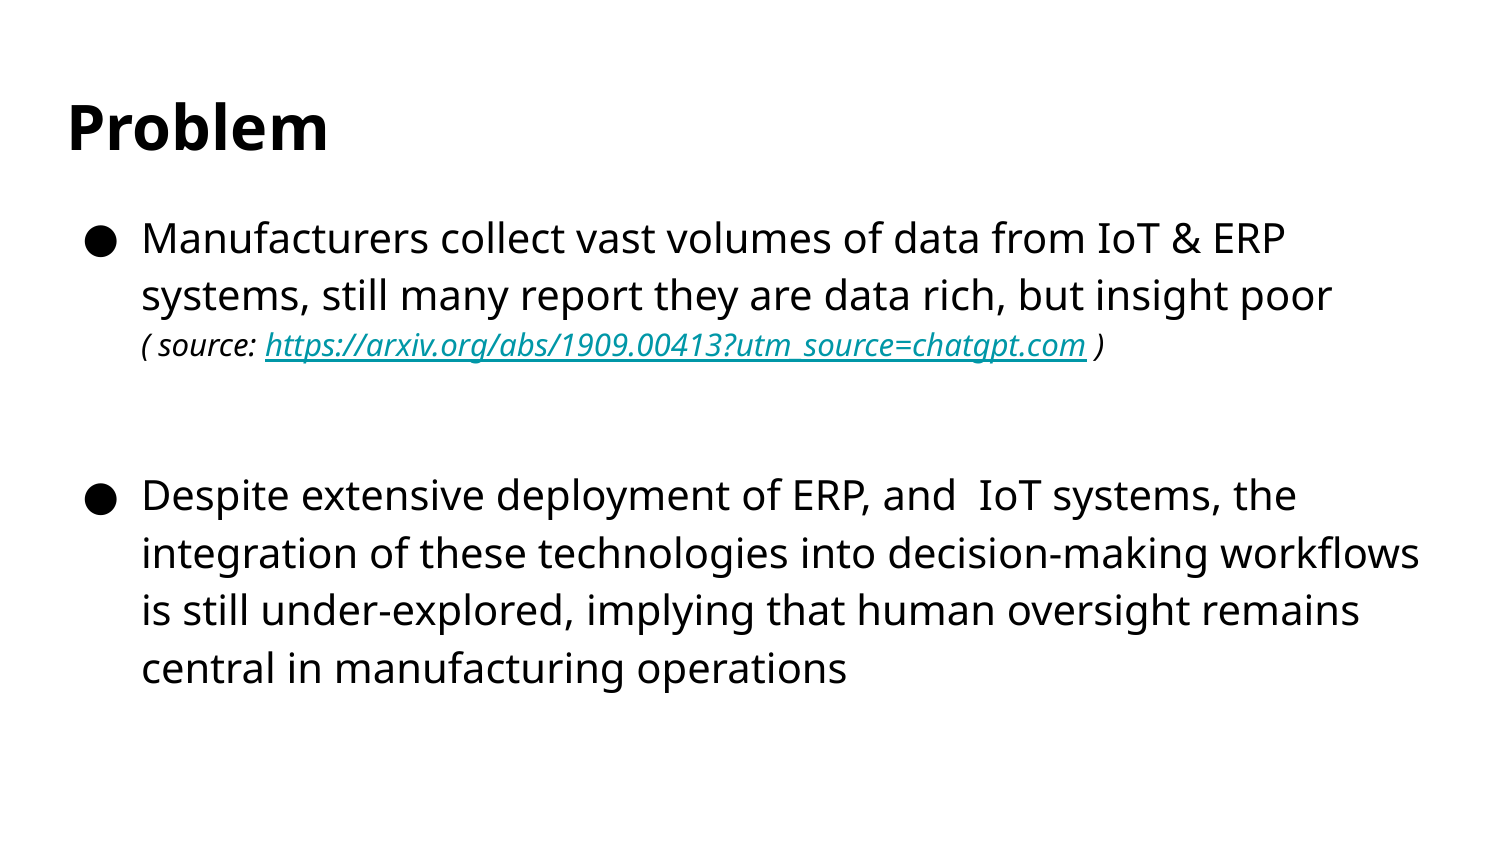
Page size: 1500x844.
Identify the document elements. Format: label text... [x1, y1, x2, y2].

title Problem [51, 72, 1449, 167]
list Manufacturers collect vast volumes of data from IoT & ERP systems, still many report they are data rich, but insight poor ( source: https://arxiv.org/abs/1909.00413?utm_source=chatgpt.com ) Despite extensive deployment of ERP, and IoT systems, the integration of these technologies into decision-making workflows is still under-explored, implying that human oversight remains central in manufacturing operations [51, 189, 1449, 750]
